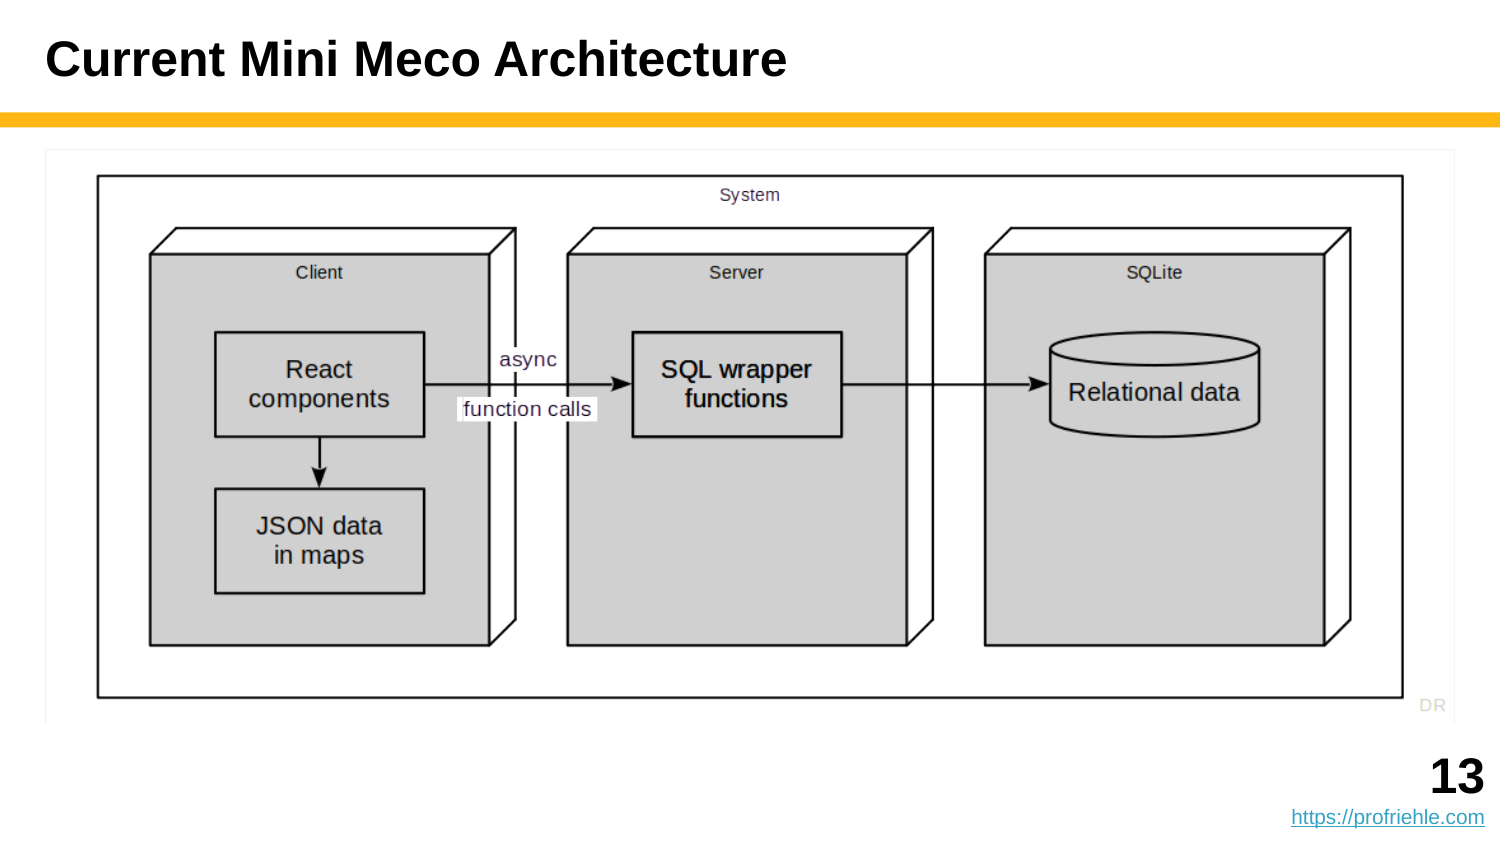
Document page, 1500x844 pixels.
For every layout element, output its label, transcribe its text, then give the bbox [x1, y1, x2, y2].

title Current Mini Meco Architecture [0, 0, 1500, 113]
slide_number ‹#› https://profriehle.com [1200, 693, 1500, 844]
picture [44, 149, 1456, 724]
